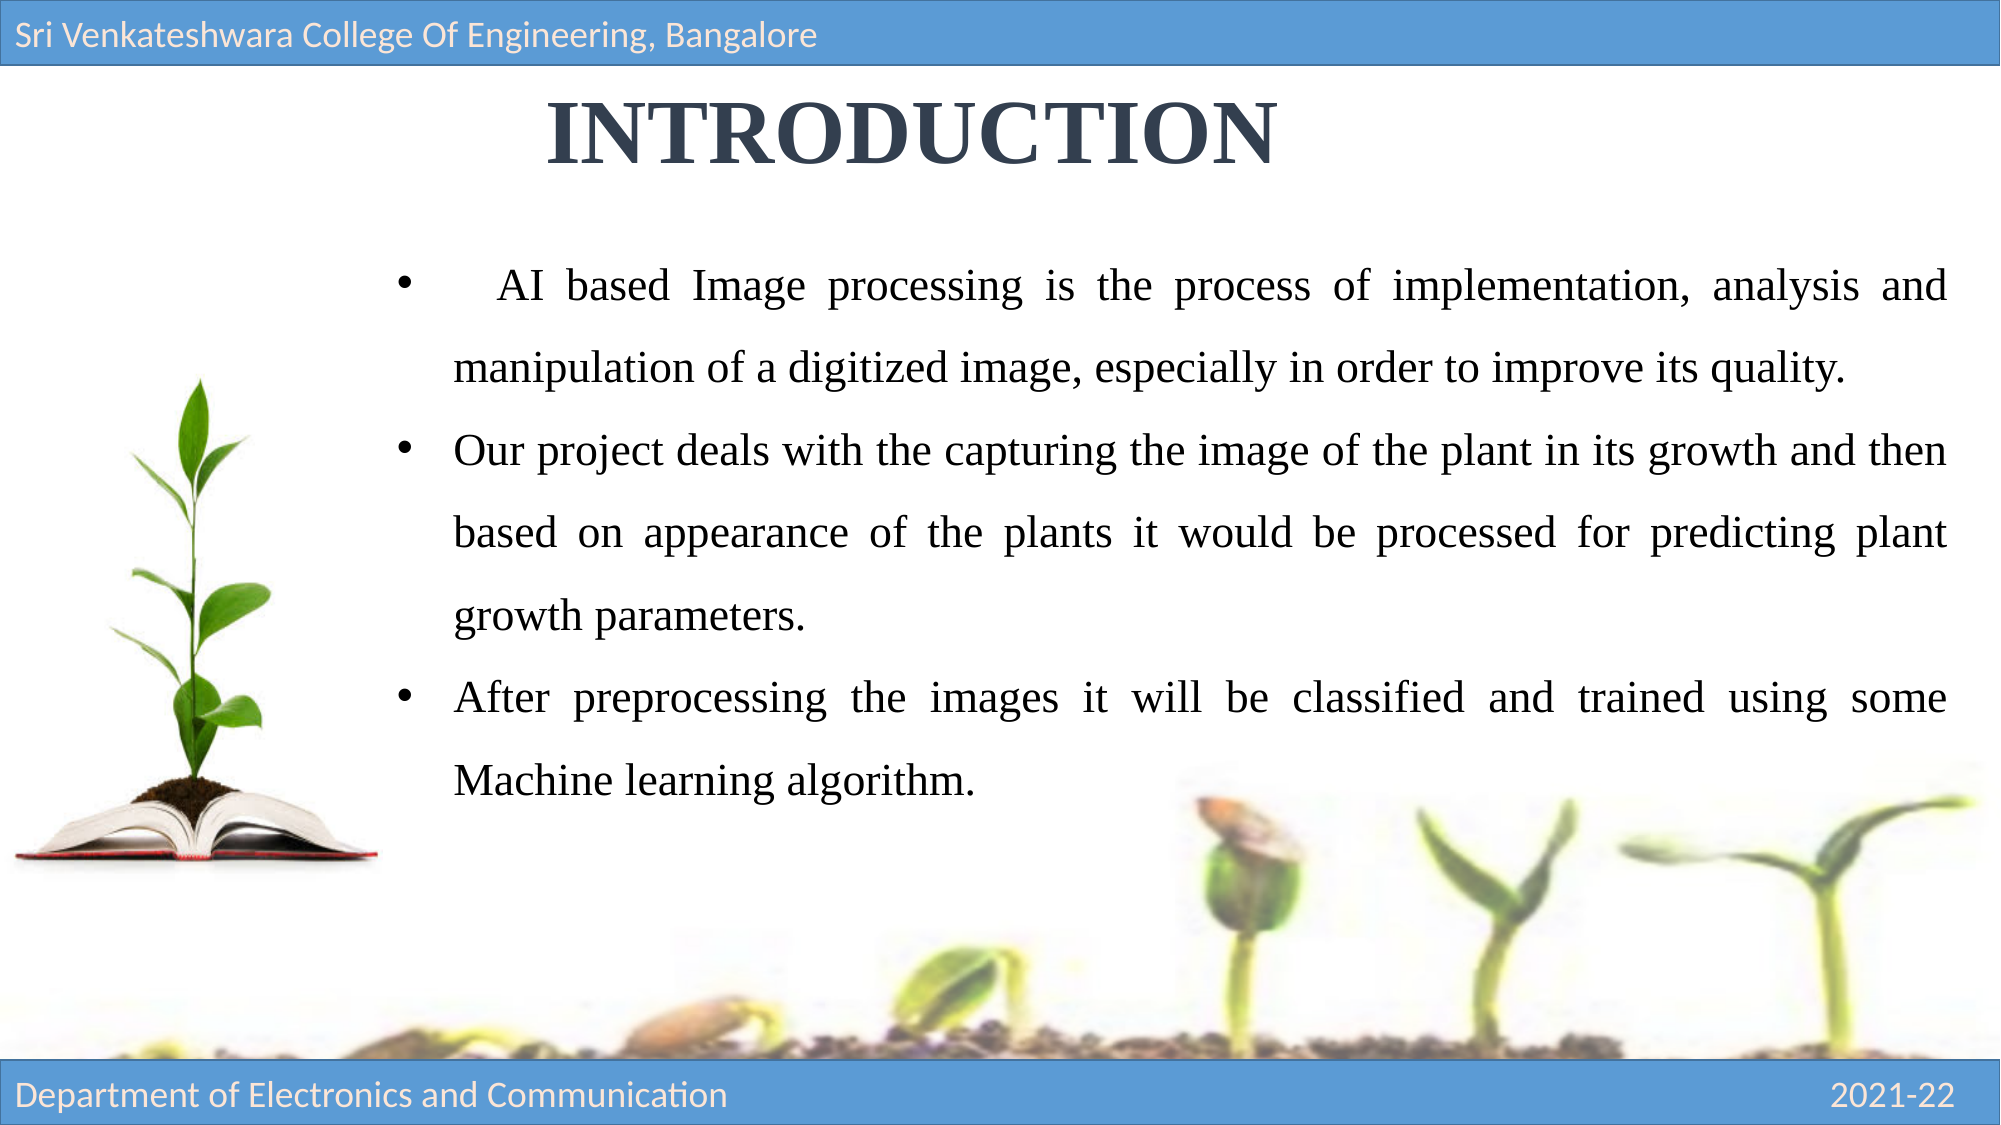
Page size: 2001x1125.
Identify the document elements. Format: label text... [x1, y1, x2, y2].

picture [4, 301, 383, 906]
text_box Department of Electronics and Communication 2021-22 [0, 1059, 2000, 1125]
text_box AI based Image processing is the process of implementation, analysis and manipulation of a digitized image, especially in order to improve its quality. Our project deals with the capturing the image of the plant in its growth and then based on appearance of the plants it would be processed for predicting plant growth parameters. After preprocessing the images it will be classified and trained using some Machine learning algorithm. [382, 219, 1964, 867]
text_box INTRODUCTION [530, 66, 1295, 190]
text_box Sri Venkateshwara College Of Engineering, Bangalore [0, 0, 2000, 66]
